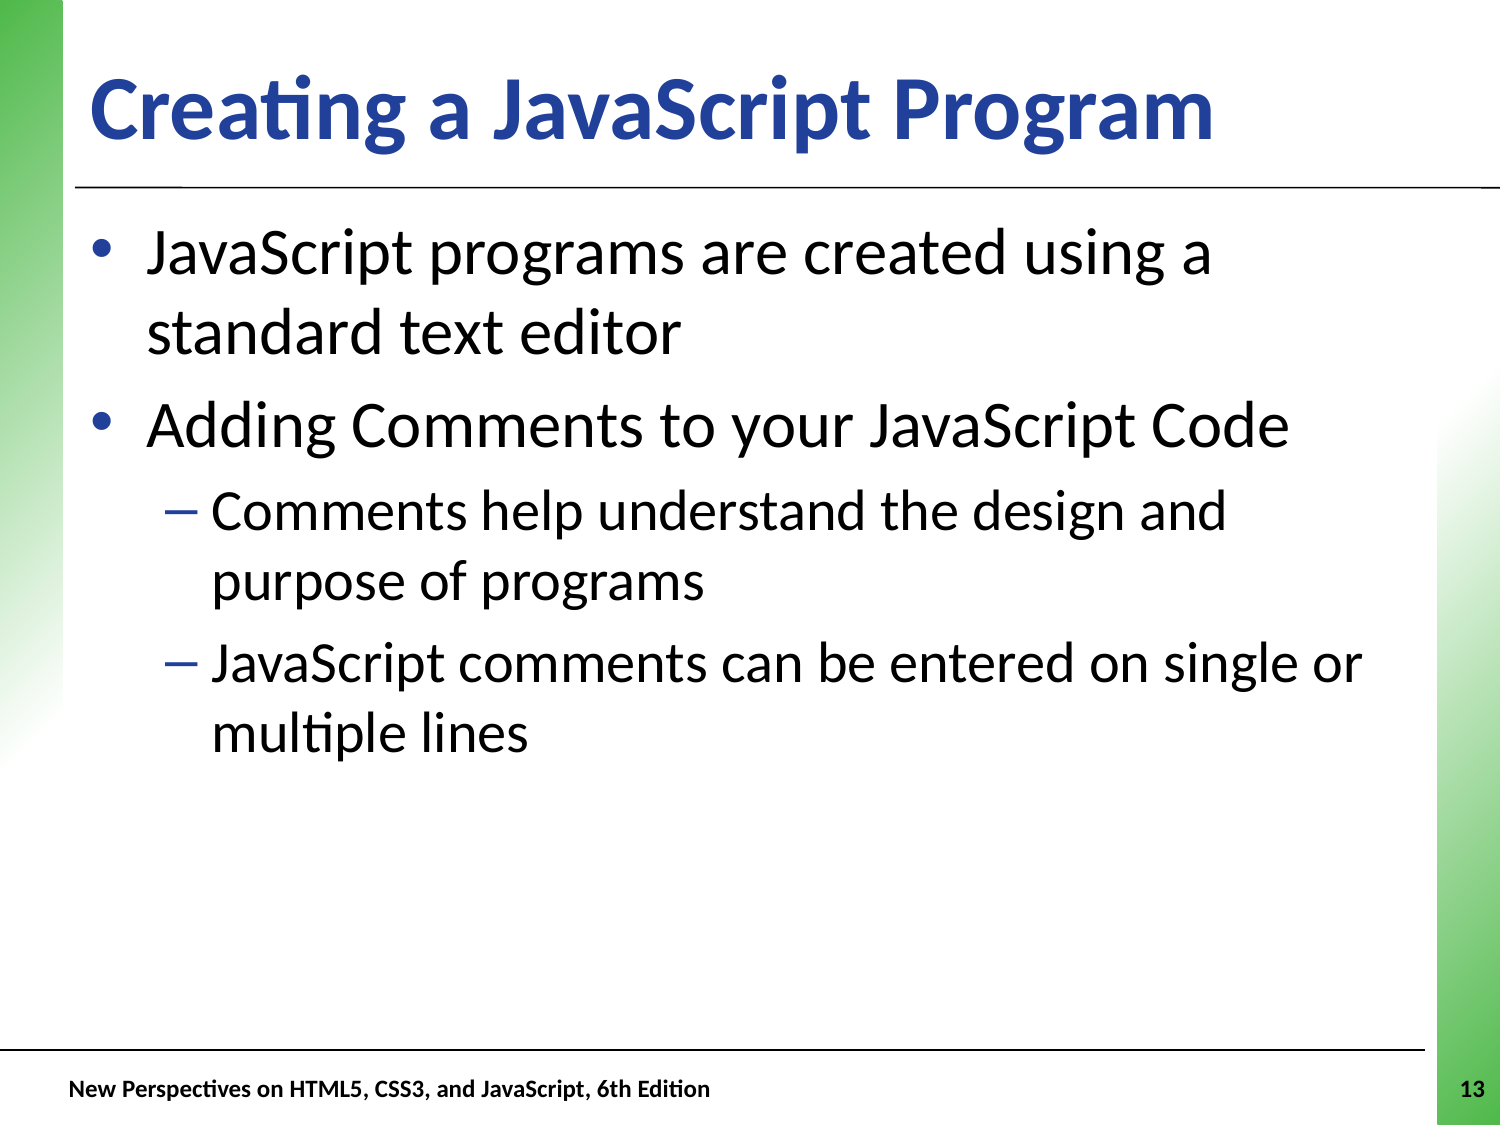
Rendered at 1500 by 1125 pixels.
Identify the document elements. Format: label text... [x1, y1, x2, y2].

slide_number 13 [1412, 1050, 1500, 1125]
title Creating a JavaScript Program [74, 24, 1438, 181]
list JavaScript programs are created using a standard text editor Adding Comments to your JavaScript Code Comments help understand the design and purpose of programs JavaScript comments can be entered on single or multiple lines [74, 199, 1438, 1006]
footer New Perspectives on HTML5, CSS3, and JavaScript, 6th Edition [48, 1050, 1399, 1125]
